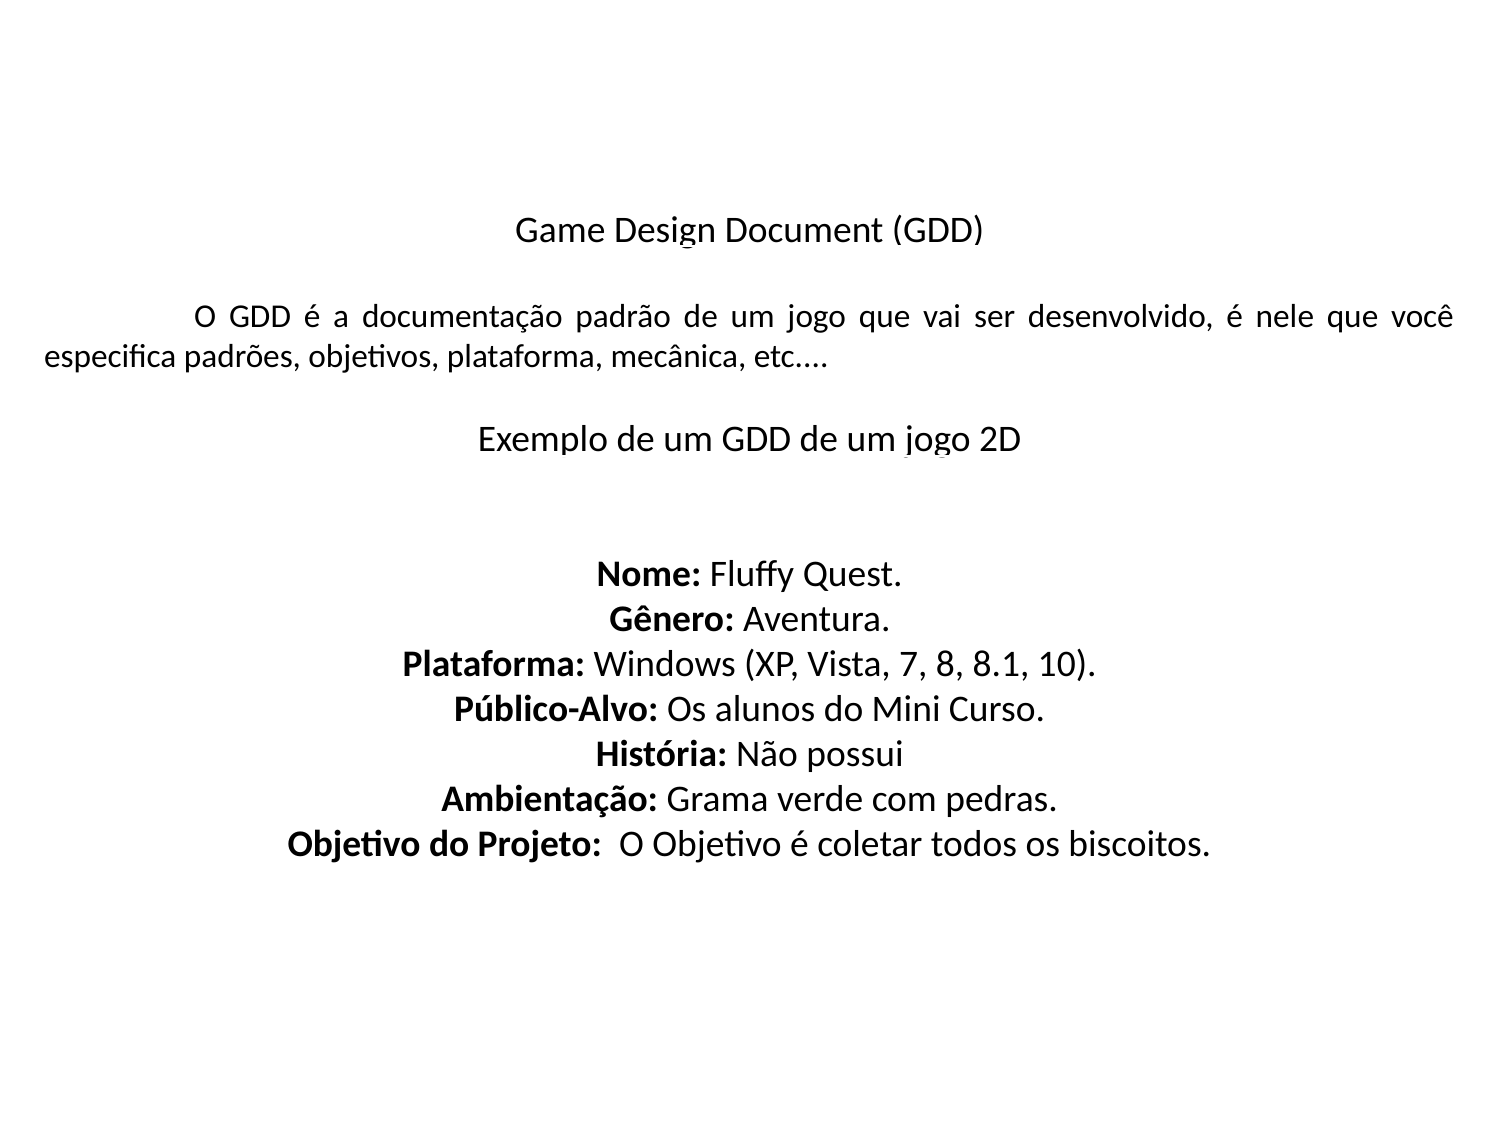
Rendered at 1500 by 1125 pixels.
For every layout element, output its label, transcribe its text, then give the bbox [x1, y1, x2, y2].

text_box Game Design Document (GDD) O GDD é a documentação padrão de um jogo que vai ser desenvolvido, é nele que você especifica padrões, objetivos, plataforma, mecânica, etc.... Exemplo de um GDD de um jogo 2D Nome: Fluffy Quest. Gênero: Aventura. Plataforma: Windows (XP, Vista, 7, 8, 8.1, 10). Público-Alvo: Os alunos do Mini Curso. História: Não possui Ambientação: Grama verde com pedras. Objetivo do Projeto: O Objetivo é coletar todos os biscoitos. [29, 45, 1471, 1094]
